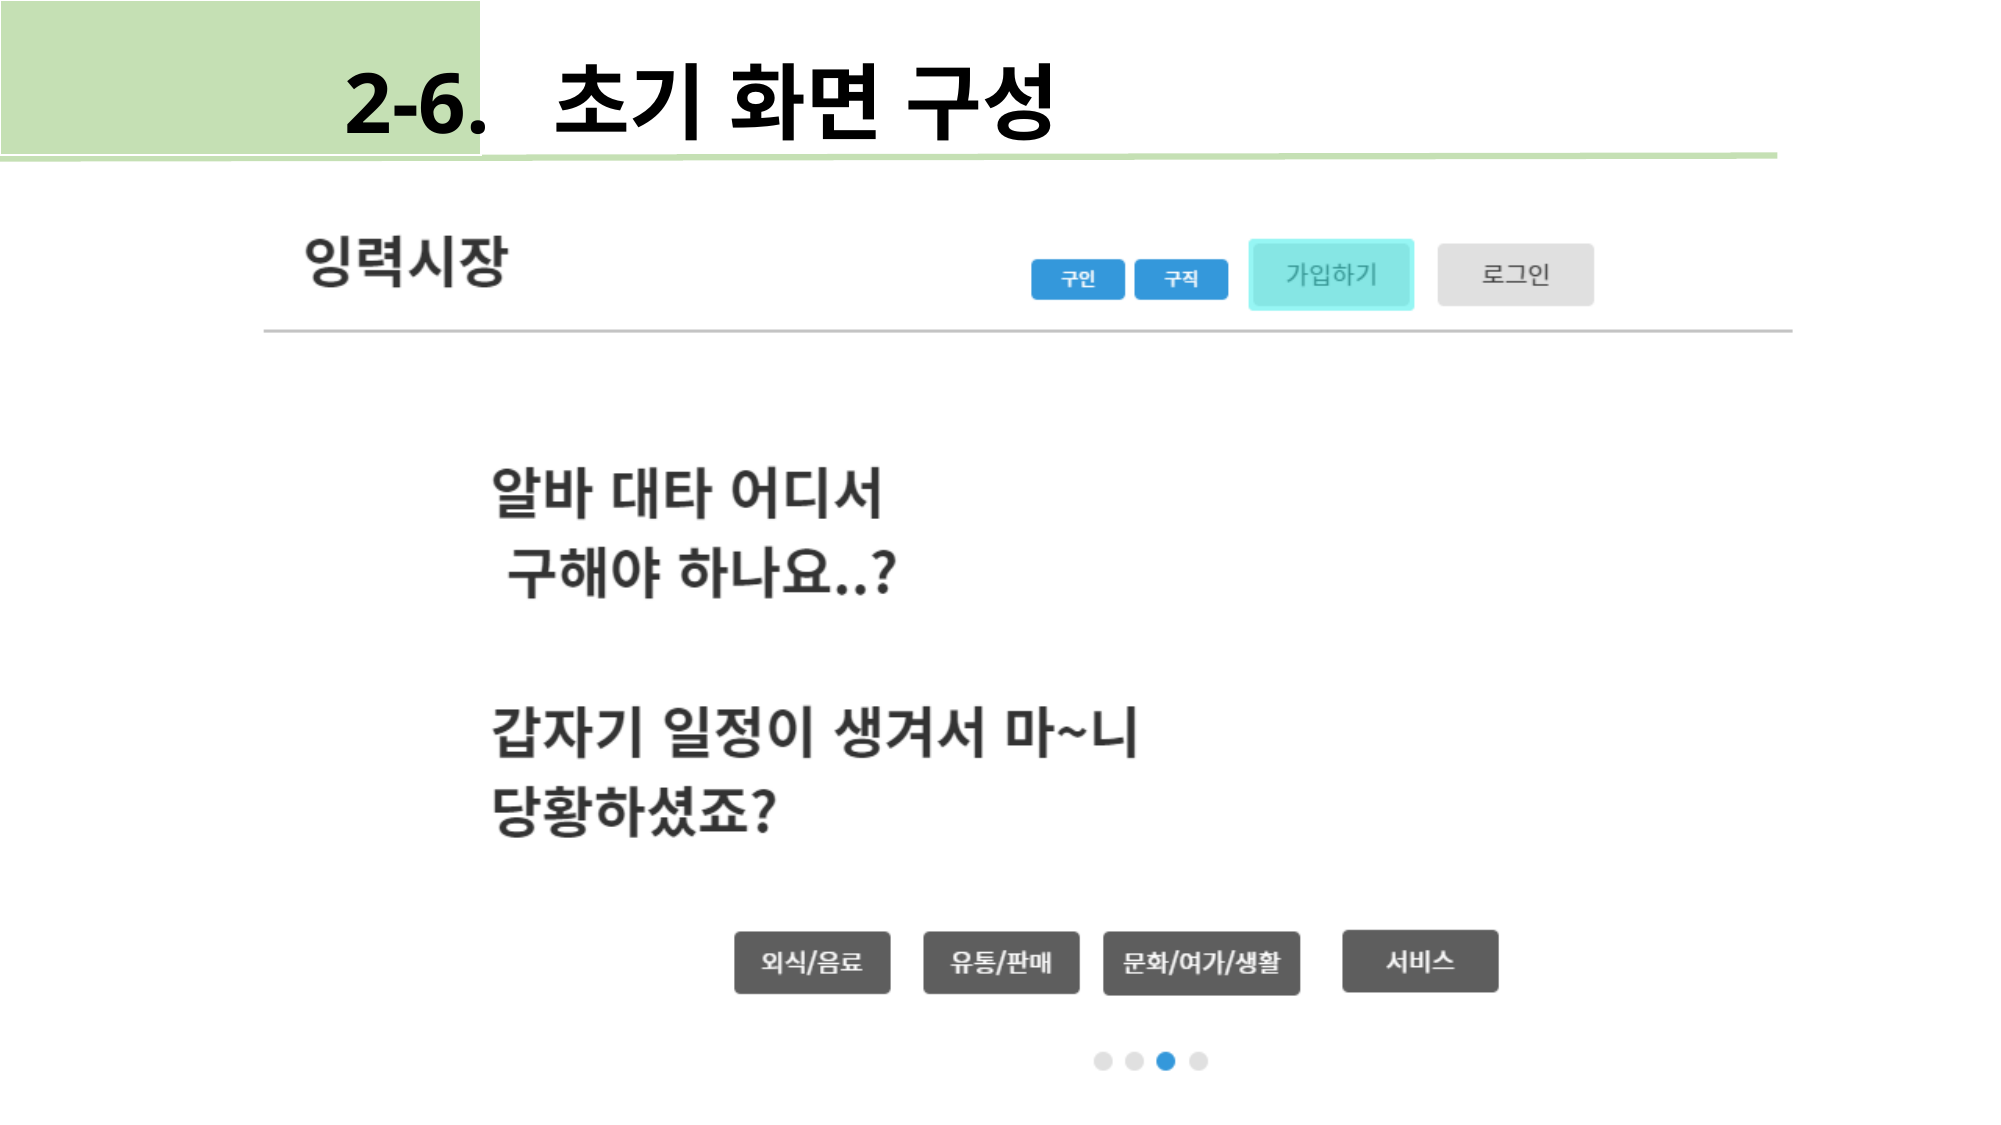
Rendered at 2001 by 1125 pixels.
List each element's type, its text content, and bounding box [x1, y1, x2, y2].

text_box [0, 155, 1778, 159]
picture [240, 215, 1823, 1125]
text_box 2-6. 초기 화면 구성 [329, 42, 1075, 155]
text_box [0, 0, 482, 155]
